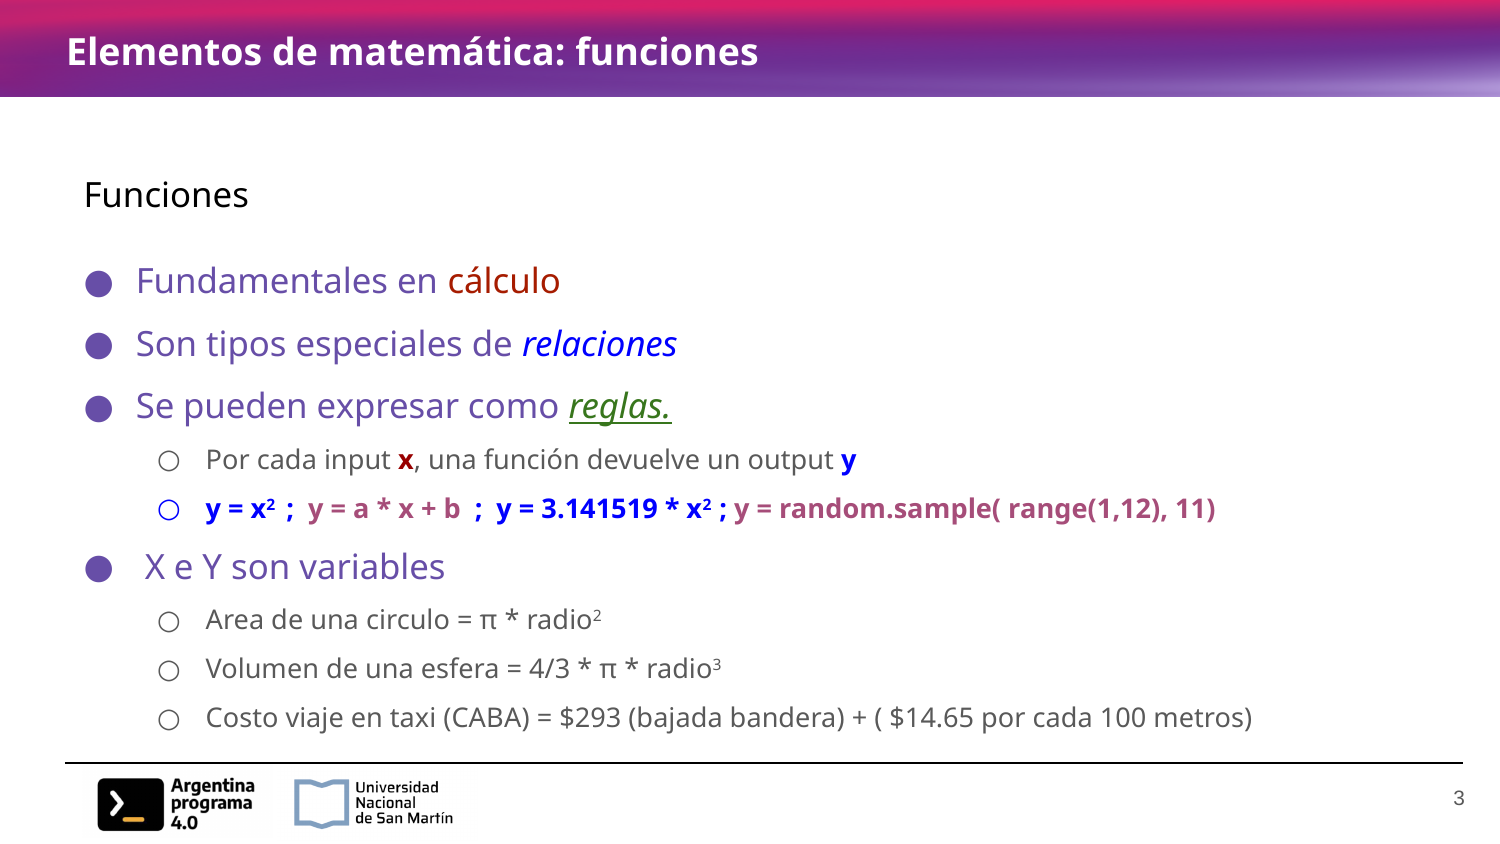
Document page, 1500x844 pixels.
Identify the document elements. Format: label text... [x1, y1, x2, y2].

title Elementos de matemática: funciones [51, 12, 1449, 88]
list Funciones Fundamentales en cálculo Son tipos especiales de relaciones Se pueden expresar como reglas. Por cada input x, una función devuelve un output y y = x2 ; y = a * x + b ; y = 3.141519 * x2 ; y = random.sample( range(1,12), 11) X e Y son variables Area de una circulo = π * radio2 Volumen de una esfera = 4/3 * π * radio3 Costo viaje en taxi (CABA) = $293 (bajada bandera) + ( $14.65 por cada 100 metros) [51, 136, 1449, 750]
slide_number ‹#› [1389, 764, 1480, 830]
picture [0, 0, 1500, 97]
picture [277, 767, 478, 841]
picture [82, 764, 273, 838]
